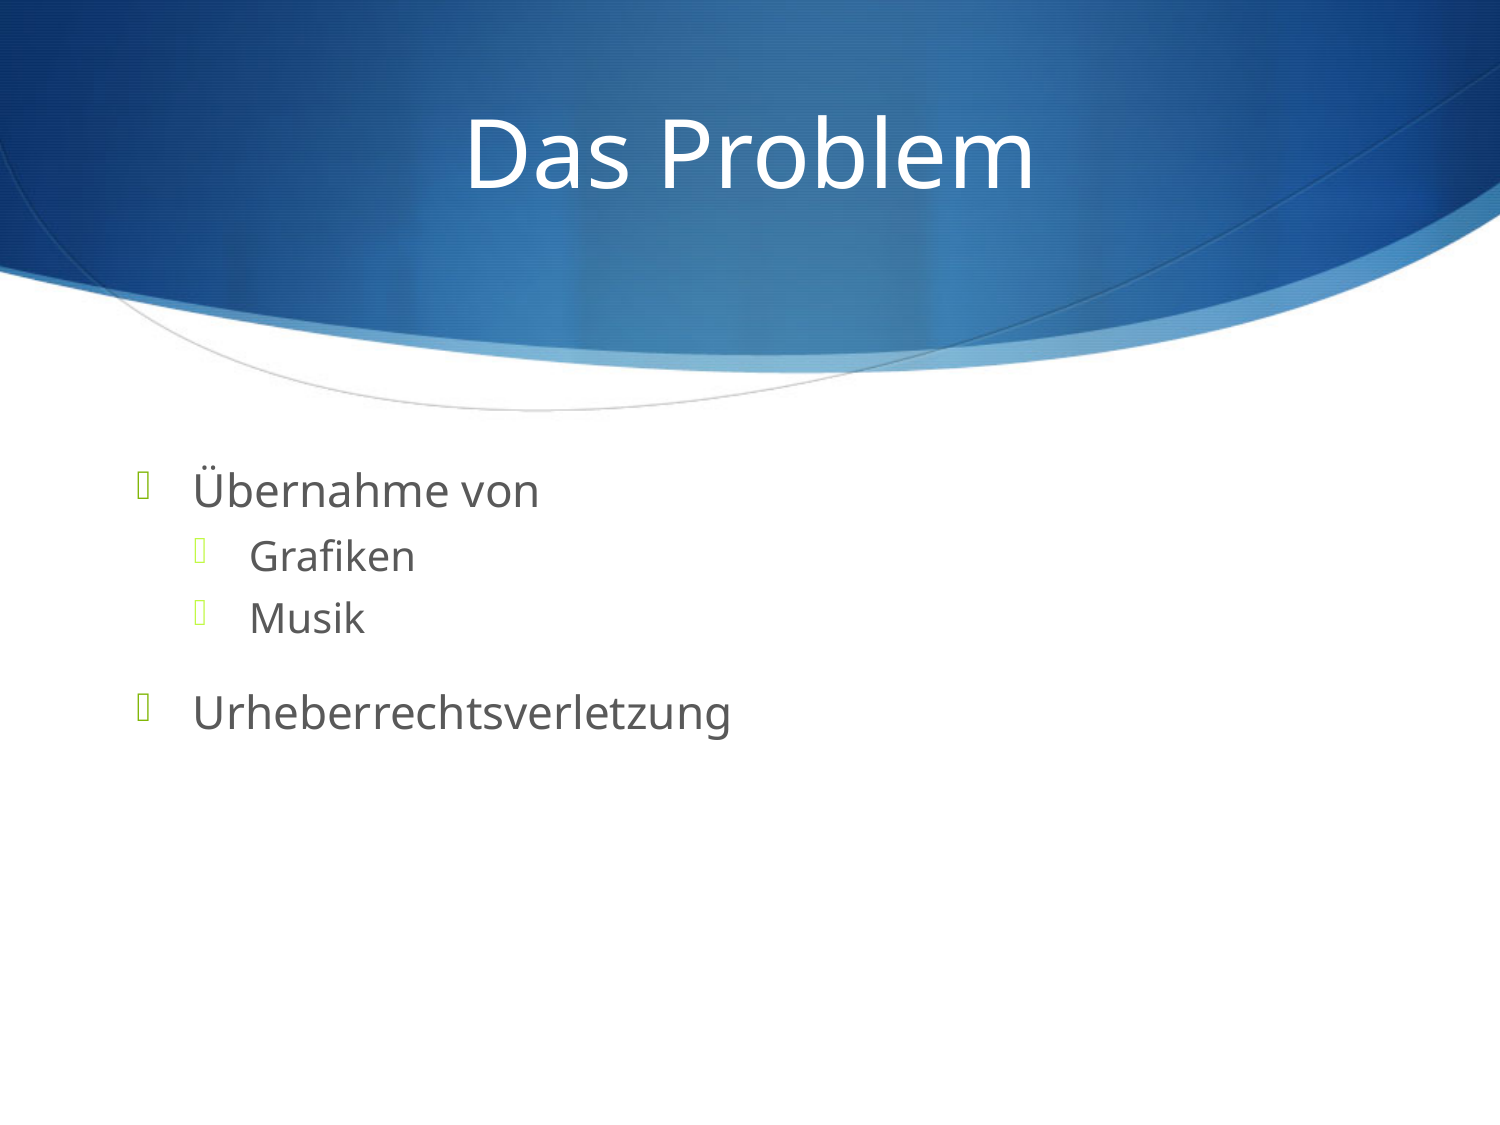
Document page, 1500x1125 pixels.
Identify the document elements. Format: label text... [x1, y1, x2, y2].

title Das Problem [75, 56, 1425, 245]
list Übernahme von Grafiken Musik Urheberrechtsverletzung [121, 454, 1379, 991]
picture [0, 0, 1500, 1125]
